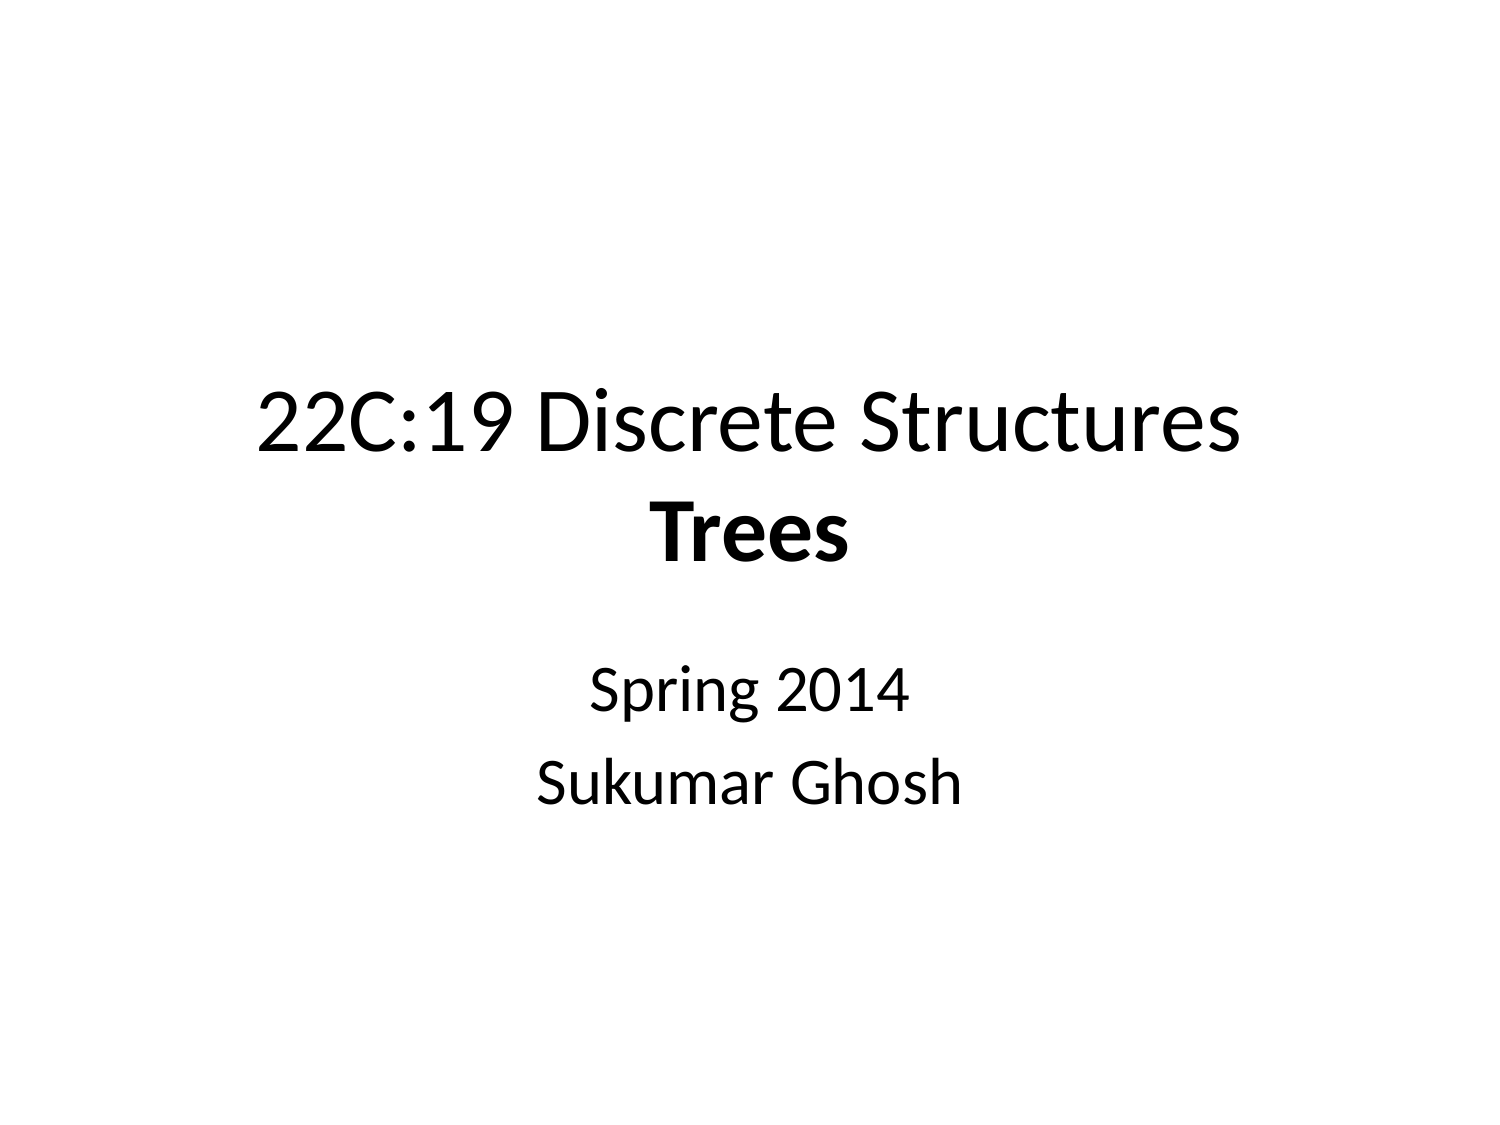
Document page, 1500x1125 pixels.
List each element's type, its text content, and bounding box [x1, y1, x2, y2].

title 22C:19 Discrete Structures Trees [112, 349, 1388, 591]
subtitle Spring 2014 Sukumar Ghosh [225, 637, 1275, 925]
